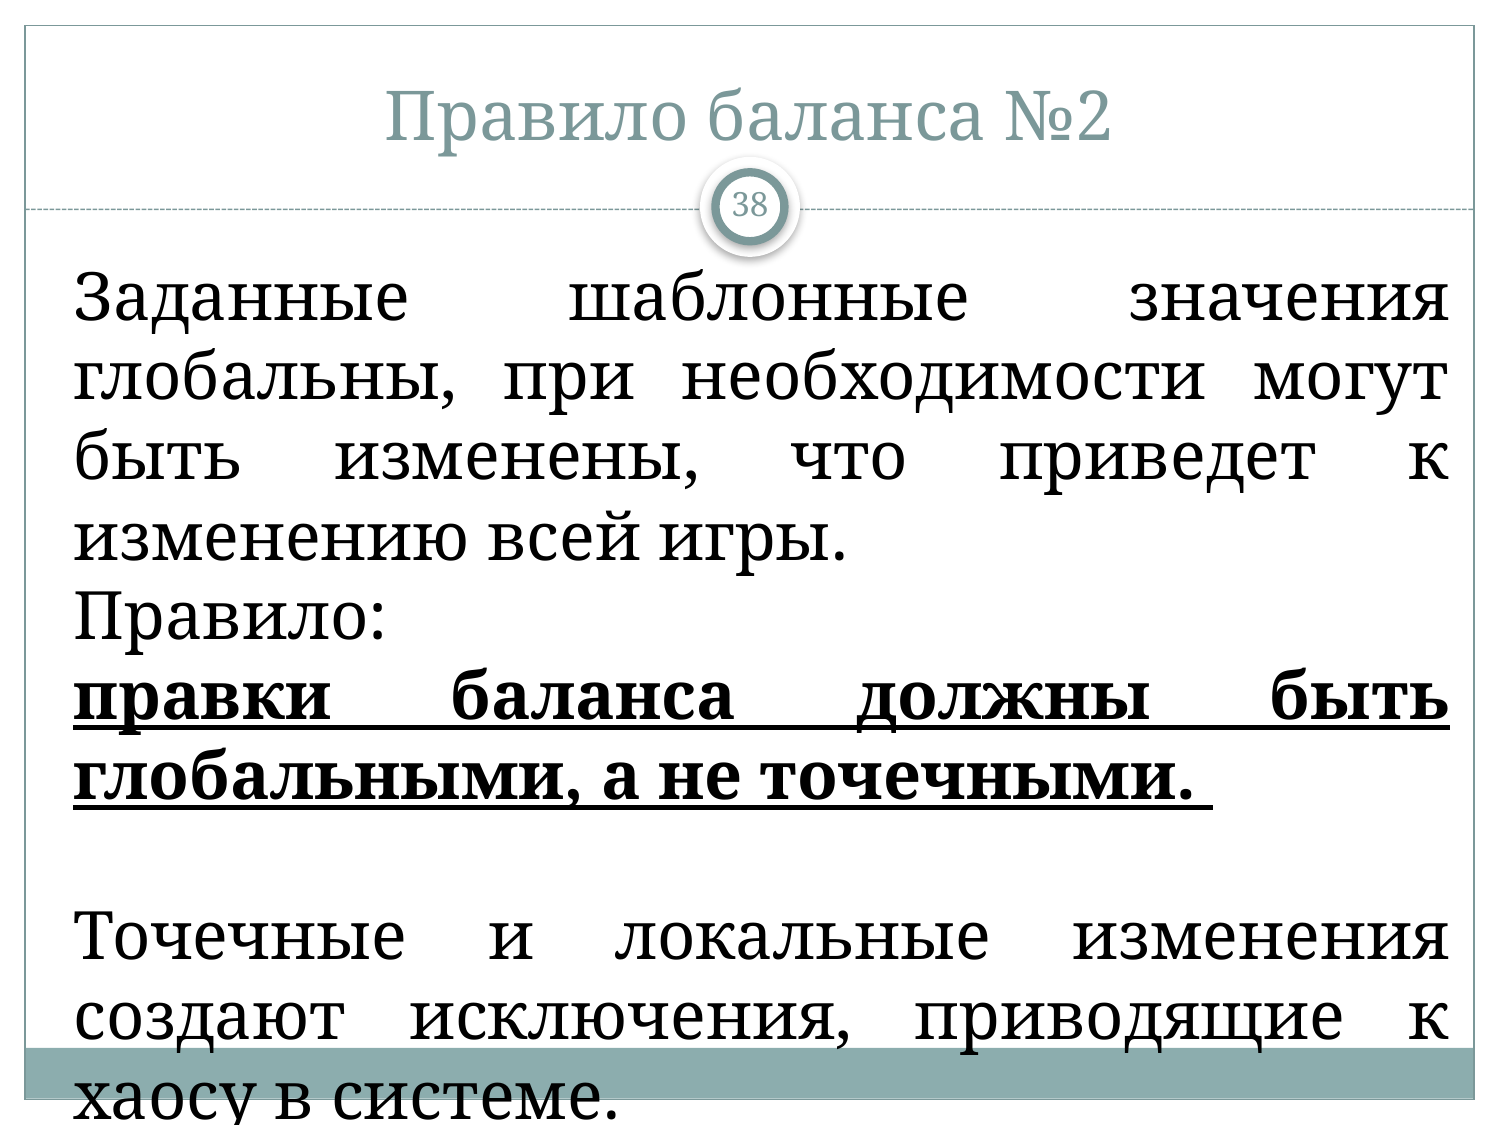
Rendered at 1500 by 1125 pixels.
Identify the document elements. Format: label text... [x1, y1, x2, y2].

slide_number 38 [712, 169, 788, 243]
text_box Заданные шаблонные значения глобальны, при необходимости могут быть изменены, что приведет к изменению всей игры. Правило: правки баланса должны быть глобальными, а не точечными. Точечные и локальные изменения создают исключения, приводящие к хаосу в системе. [58, 246, 1465, 1125]
title Правило баланса №2 [49, 37, 1450, 162]
